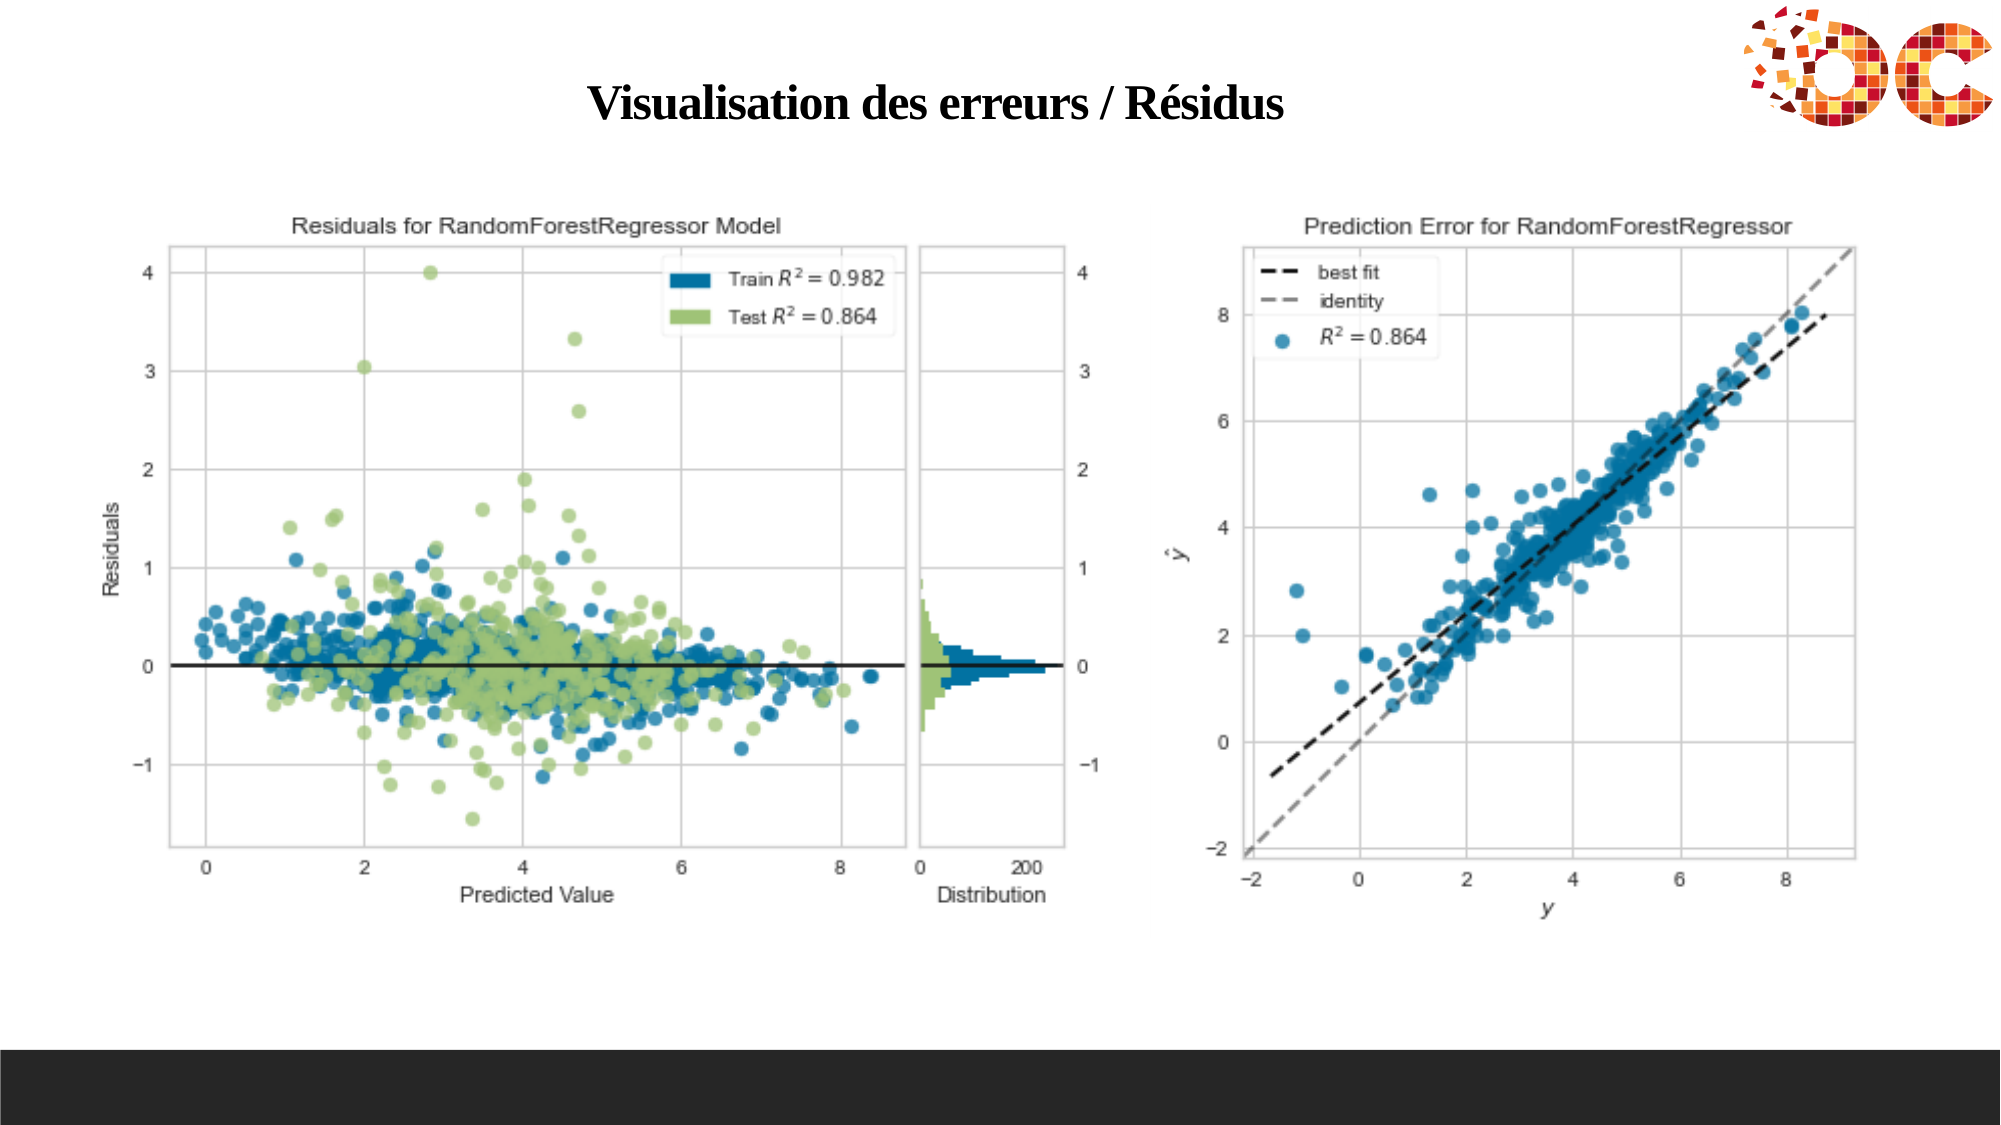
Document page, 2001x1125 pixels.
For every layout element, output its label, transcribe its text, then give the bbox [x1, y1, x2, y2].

picture [1149, 203, 1869, 938]
picture [88, 203, 1115, 921]
text_box Visualisation des erreurs / Résidus [571, 68, 2000, 177]
picture [1743, 5, 1993, 132]
